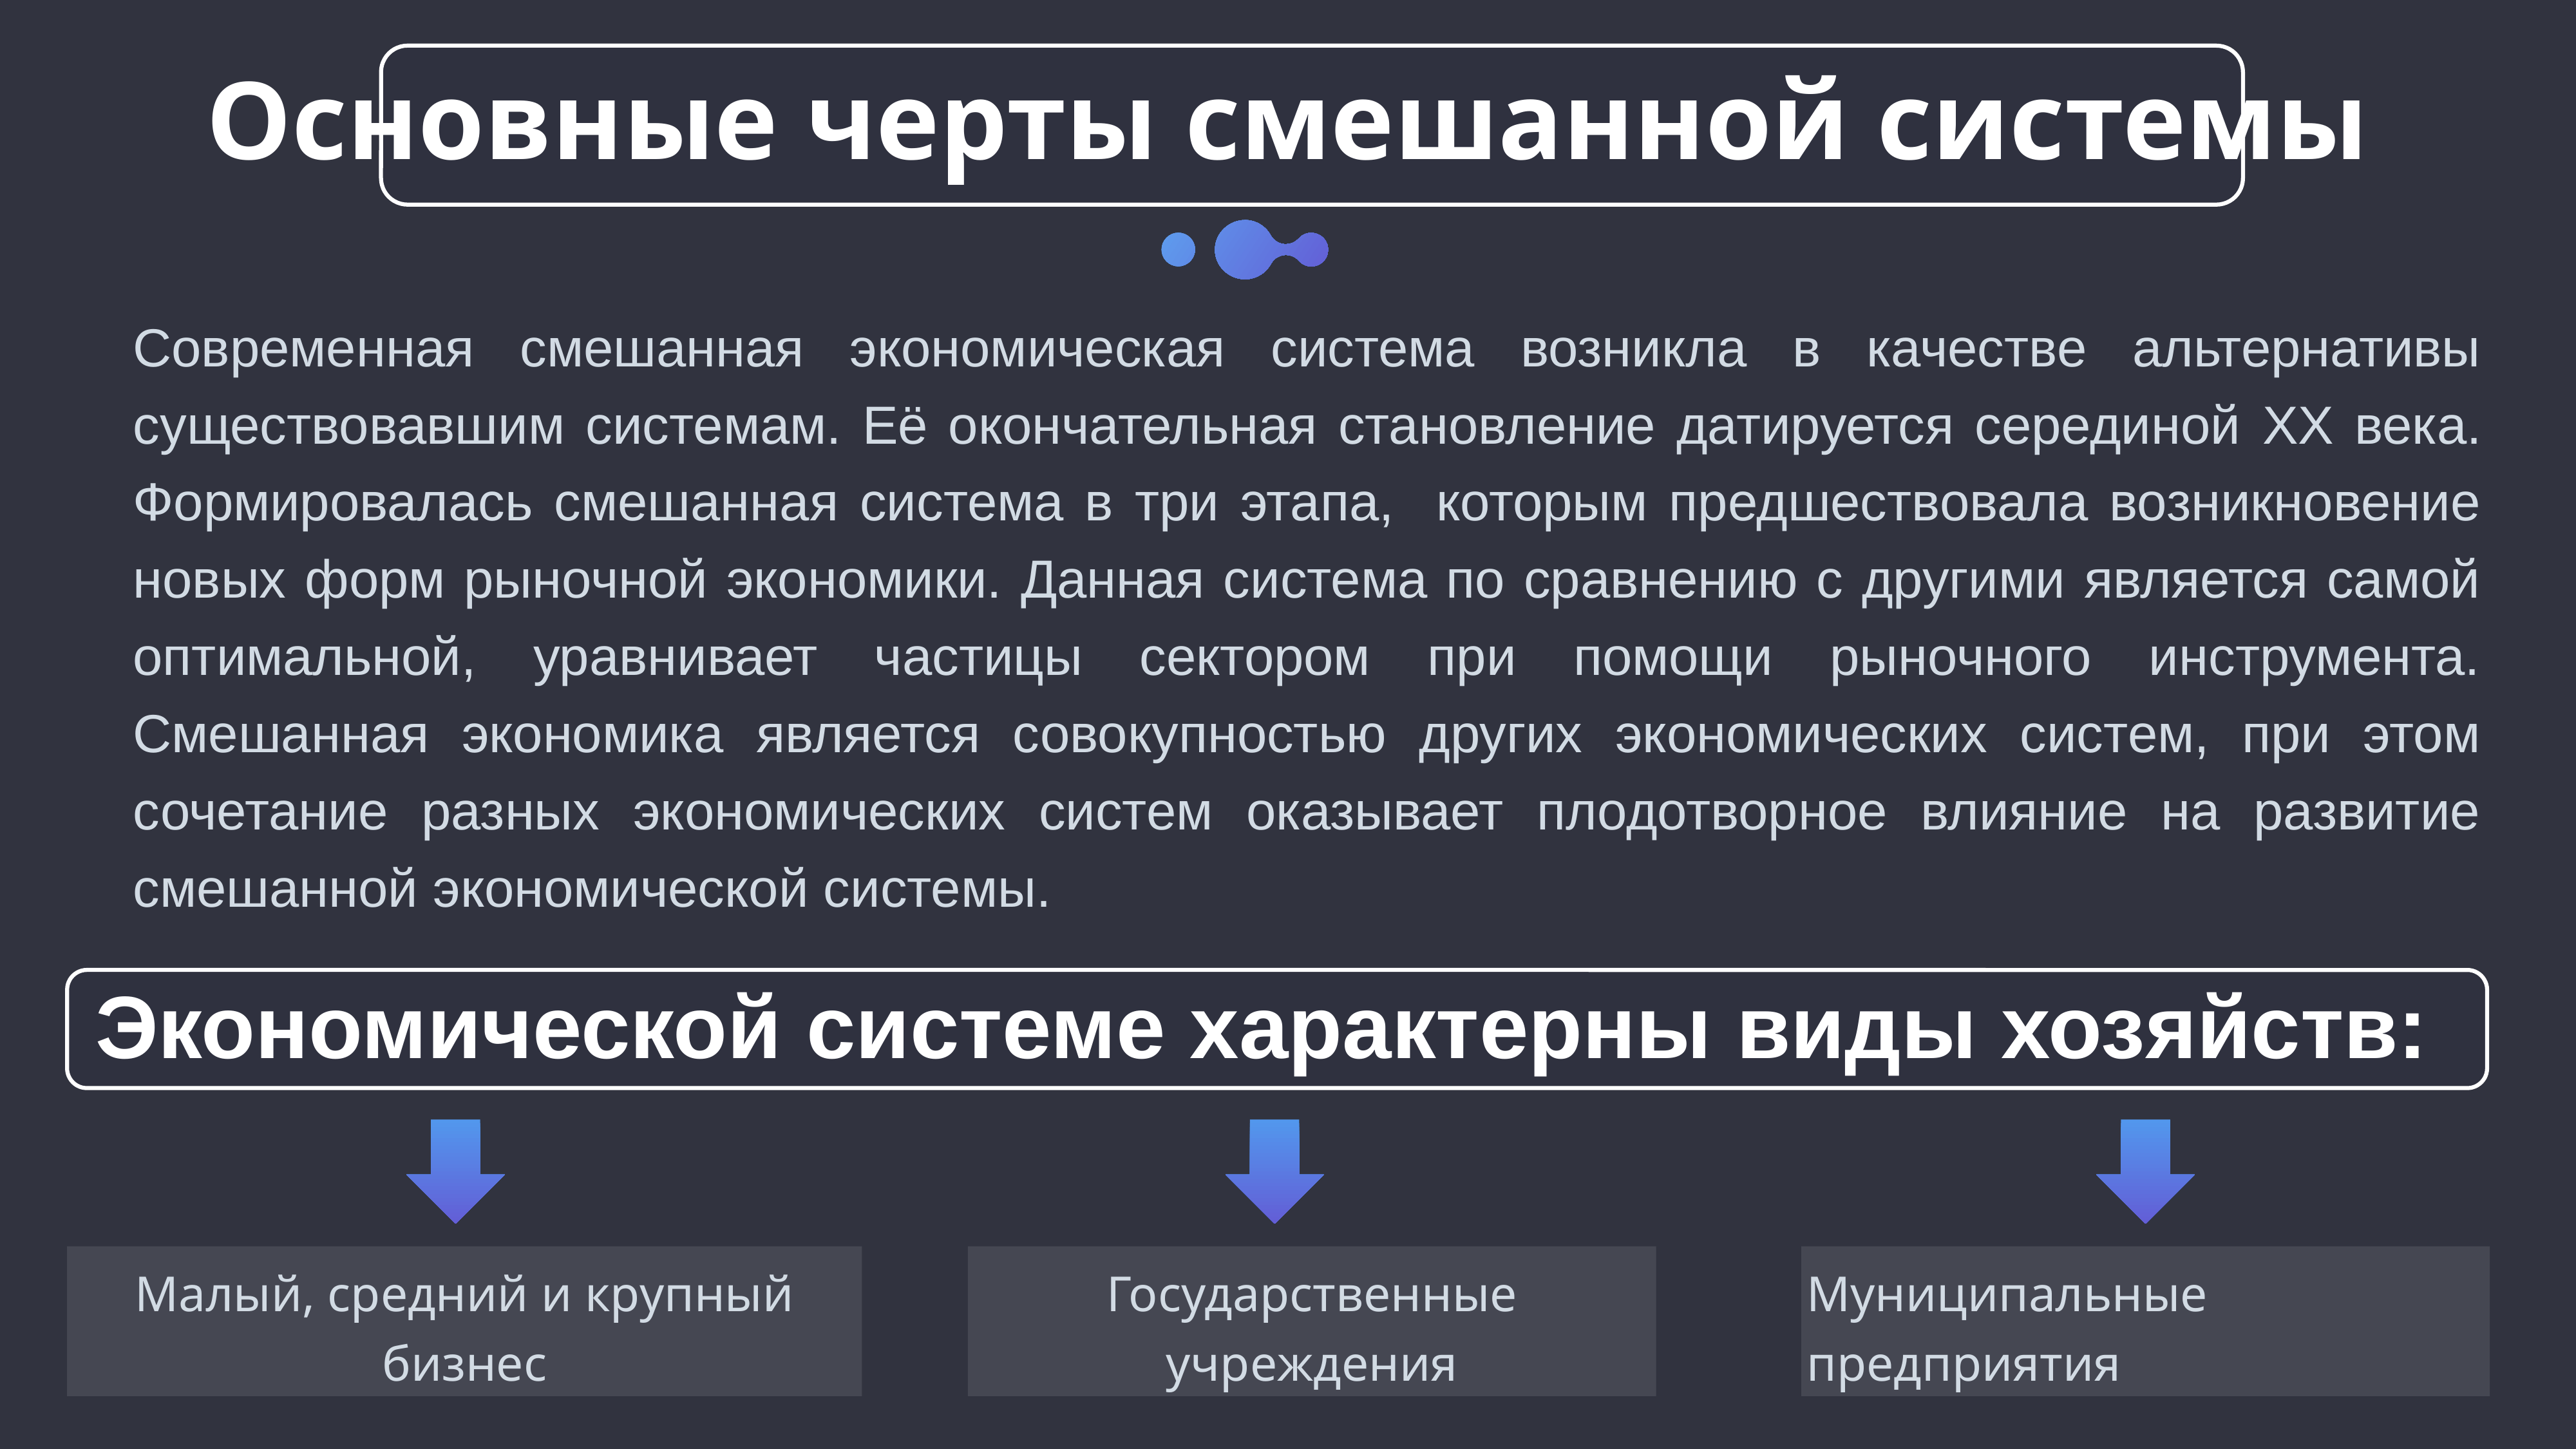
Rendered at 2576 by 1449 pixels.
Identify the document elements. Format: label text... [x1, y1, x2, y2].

text_box [406, 1119, 506, 1224]
text_box Экономической системе характерны виды хозяйств: [0, 964, 2570, 1081]
text_box Малый, средний и крупный бизнес [67, 1246, 862, 1396]
text_box [1161, 232, 1195, 267]
text_box [1215, 220, 1329, 279]
text_box [69, 1081, 2485, 1090]
text_box [1225, 1119, 1324, 1224]
text_box [395, 43, 2229, 46]
text_box Современная смешанная экономическая система возникла в качестве альтернативы существовавшим системам. Её окончательная становление датируется серединой XX века. Формировалась смешанная система в три этапа, которым предшествовала возникновение новых форм рыночной экономики. Данная система по сравнению с другими является самой оптимальной, уравнивает частицы сектором при помощи рыночного инструмента. Смешанная экономика является совокупностью других экономических систем, при этом сочетание разных экономических систем оказывает плодотворное влияние на развитие смешанной экономической системы. [128, 294, 2487, 923]
text_box [2096, 1119, 2195, 1224]
text_box Основные черты смешанной системы [178, 46, 2398, 294]
text_box Государственные учреждения [967, 1246, 1656, 1396]
text_box Муниципальные предприятия [1801, 1246, 2490, 1396]
